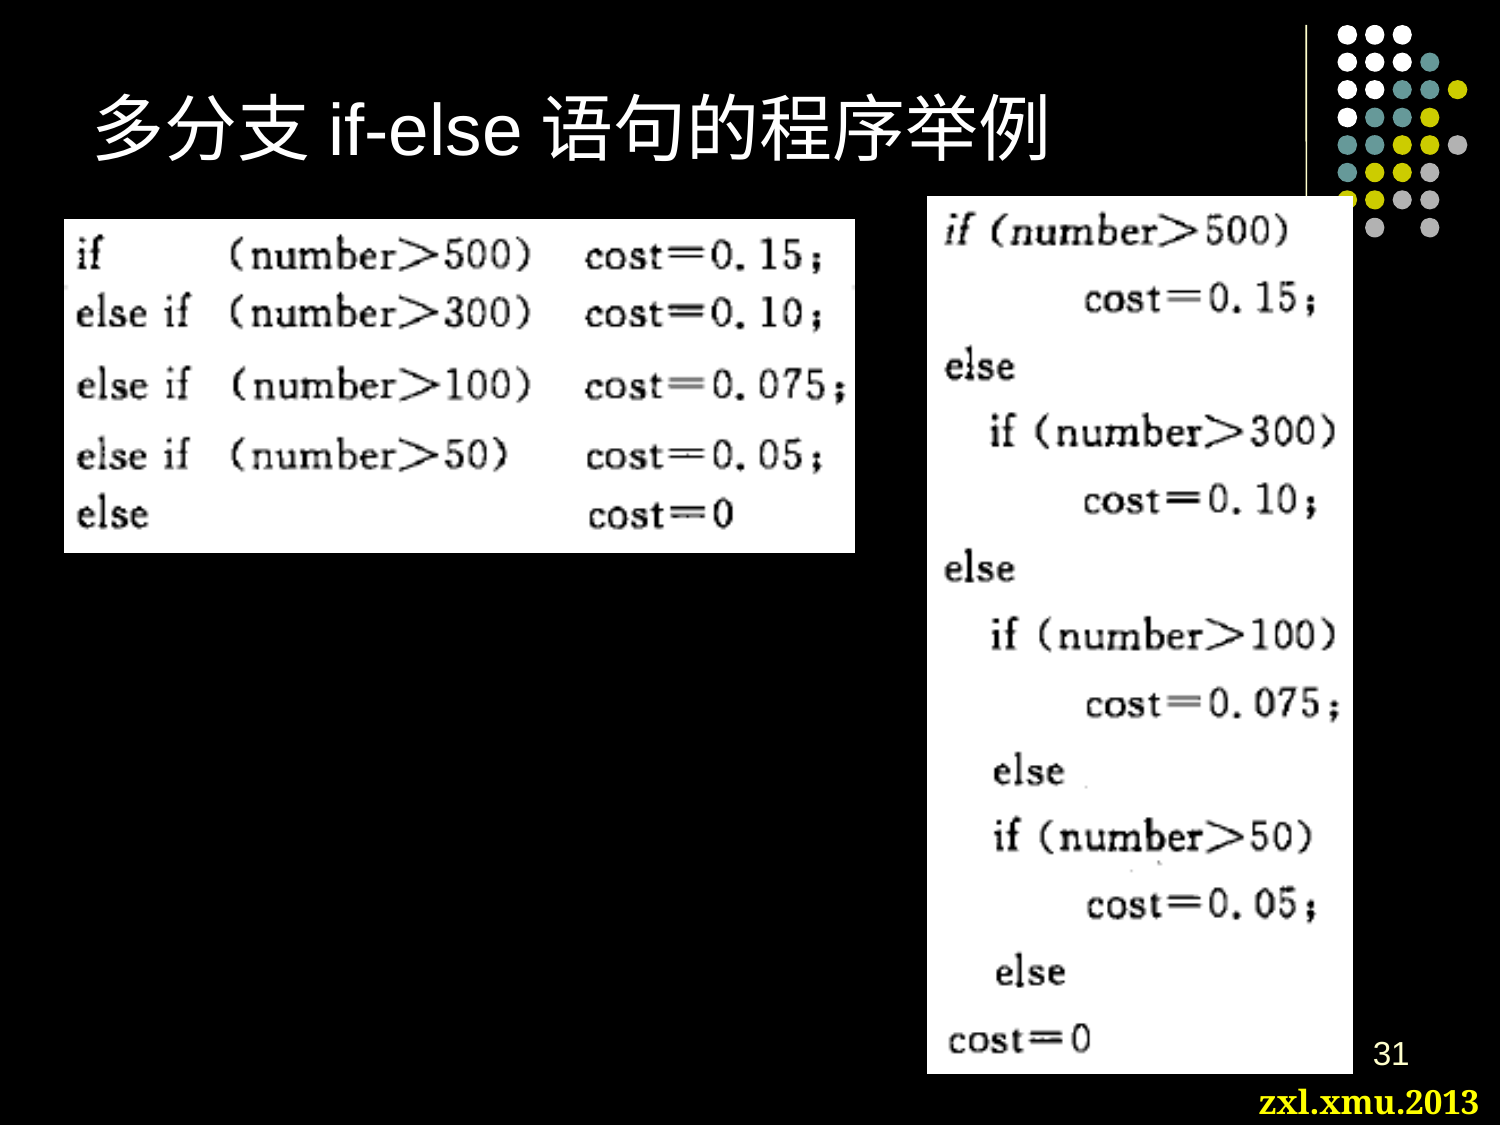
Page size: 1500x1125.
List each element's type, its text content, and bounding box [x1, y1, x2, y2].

picture [64, 219, 855, 554]
picture [926, 196, 1353, 1075]
title 多分支if-else语句的程序举例 [76, 42, 1315, 177]
slide_number 31 [1074, 1025, 1425, 1100]
